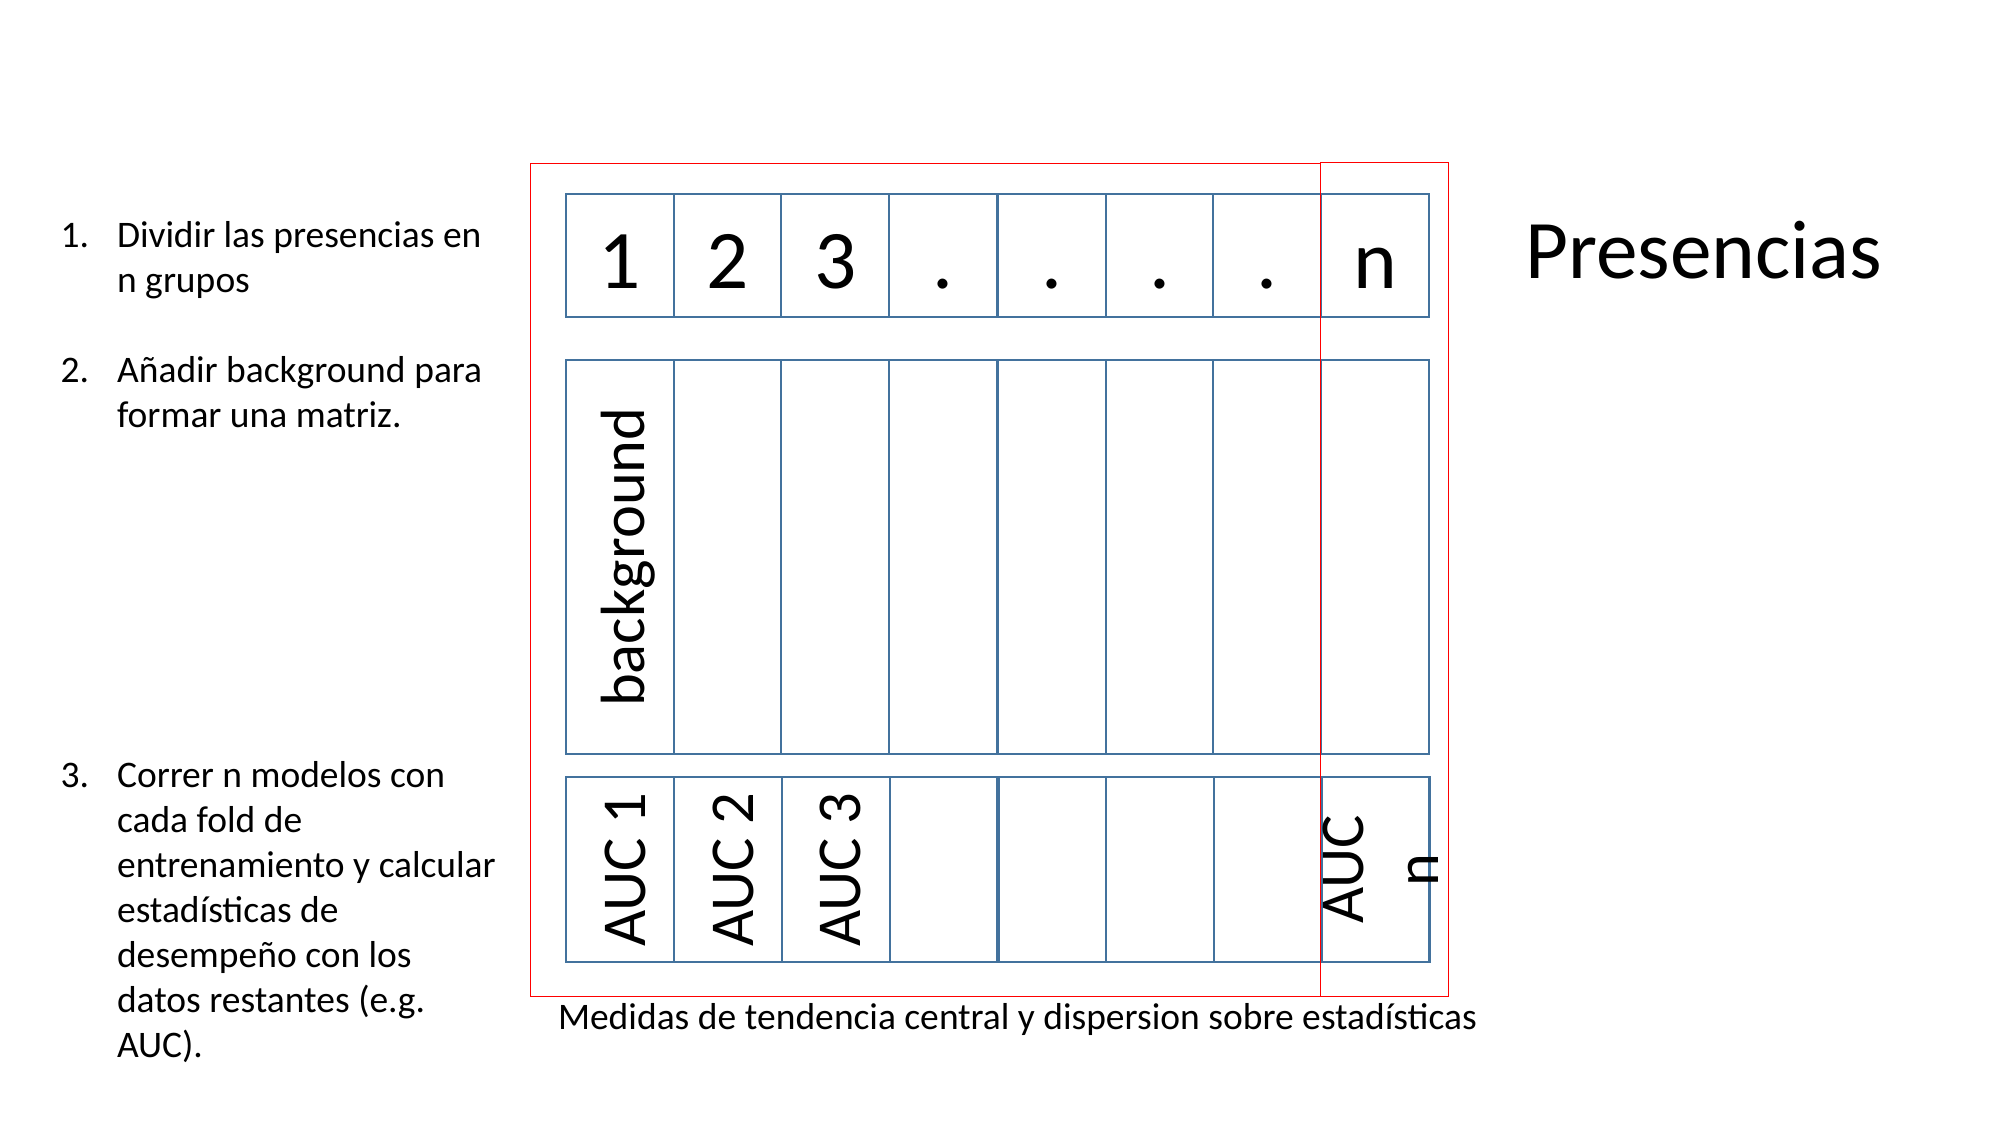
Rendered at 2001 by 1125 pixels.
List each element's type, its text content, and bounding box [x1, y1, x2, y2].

text_box Presencias [1510, 187, 1898, 303]
text_box Medidas de tendencia central y dispersion sobre estadísticas [543, 984, 1493, 1045]
text_box [1320, 162, 1449, 997]
text_box [530, 163, 1320, 997]
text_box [565, 359, 1429, 755]
text_box Dividir las presencias en n grupos Añadir background para formar una matriz. Correr n modelos con cada fold de entrenamiento y calcular estadísticas de desempeño con los datos restantes (e.g. AUC). [45, 202, 512, 1073]
